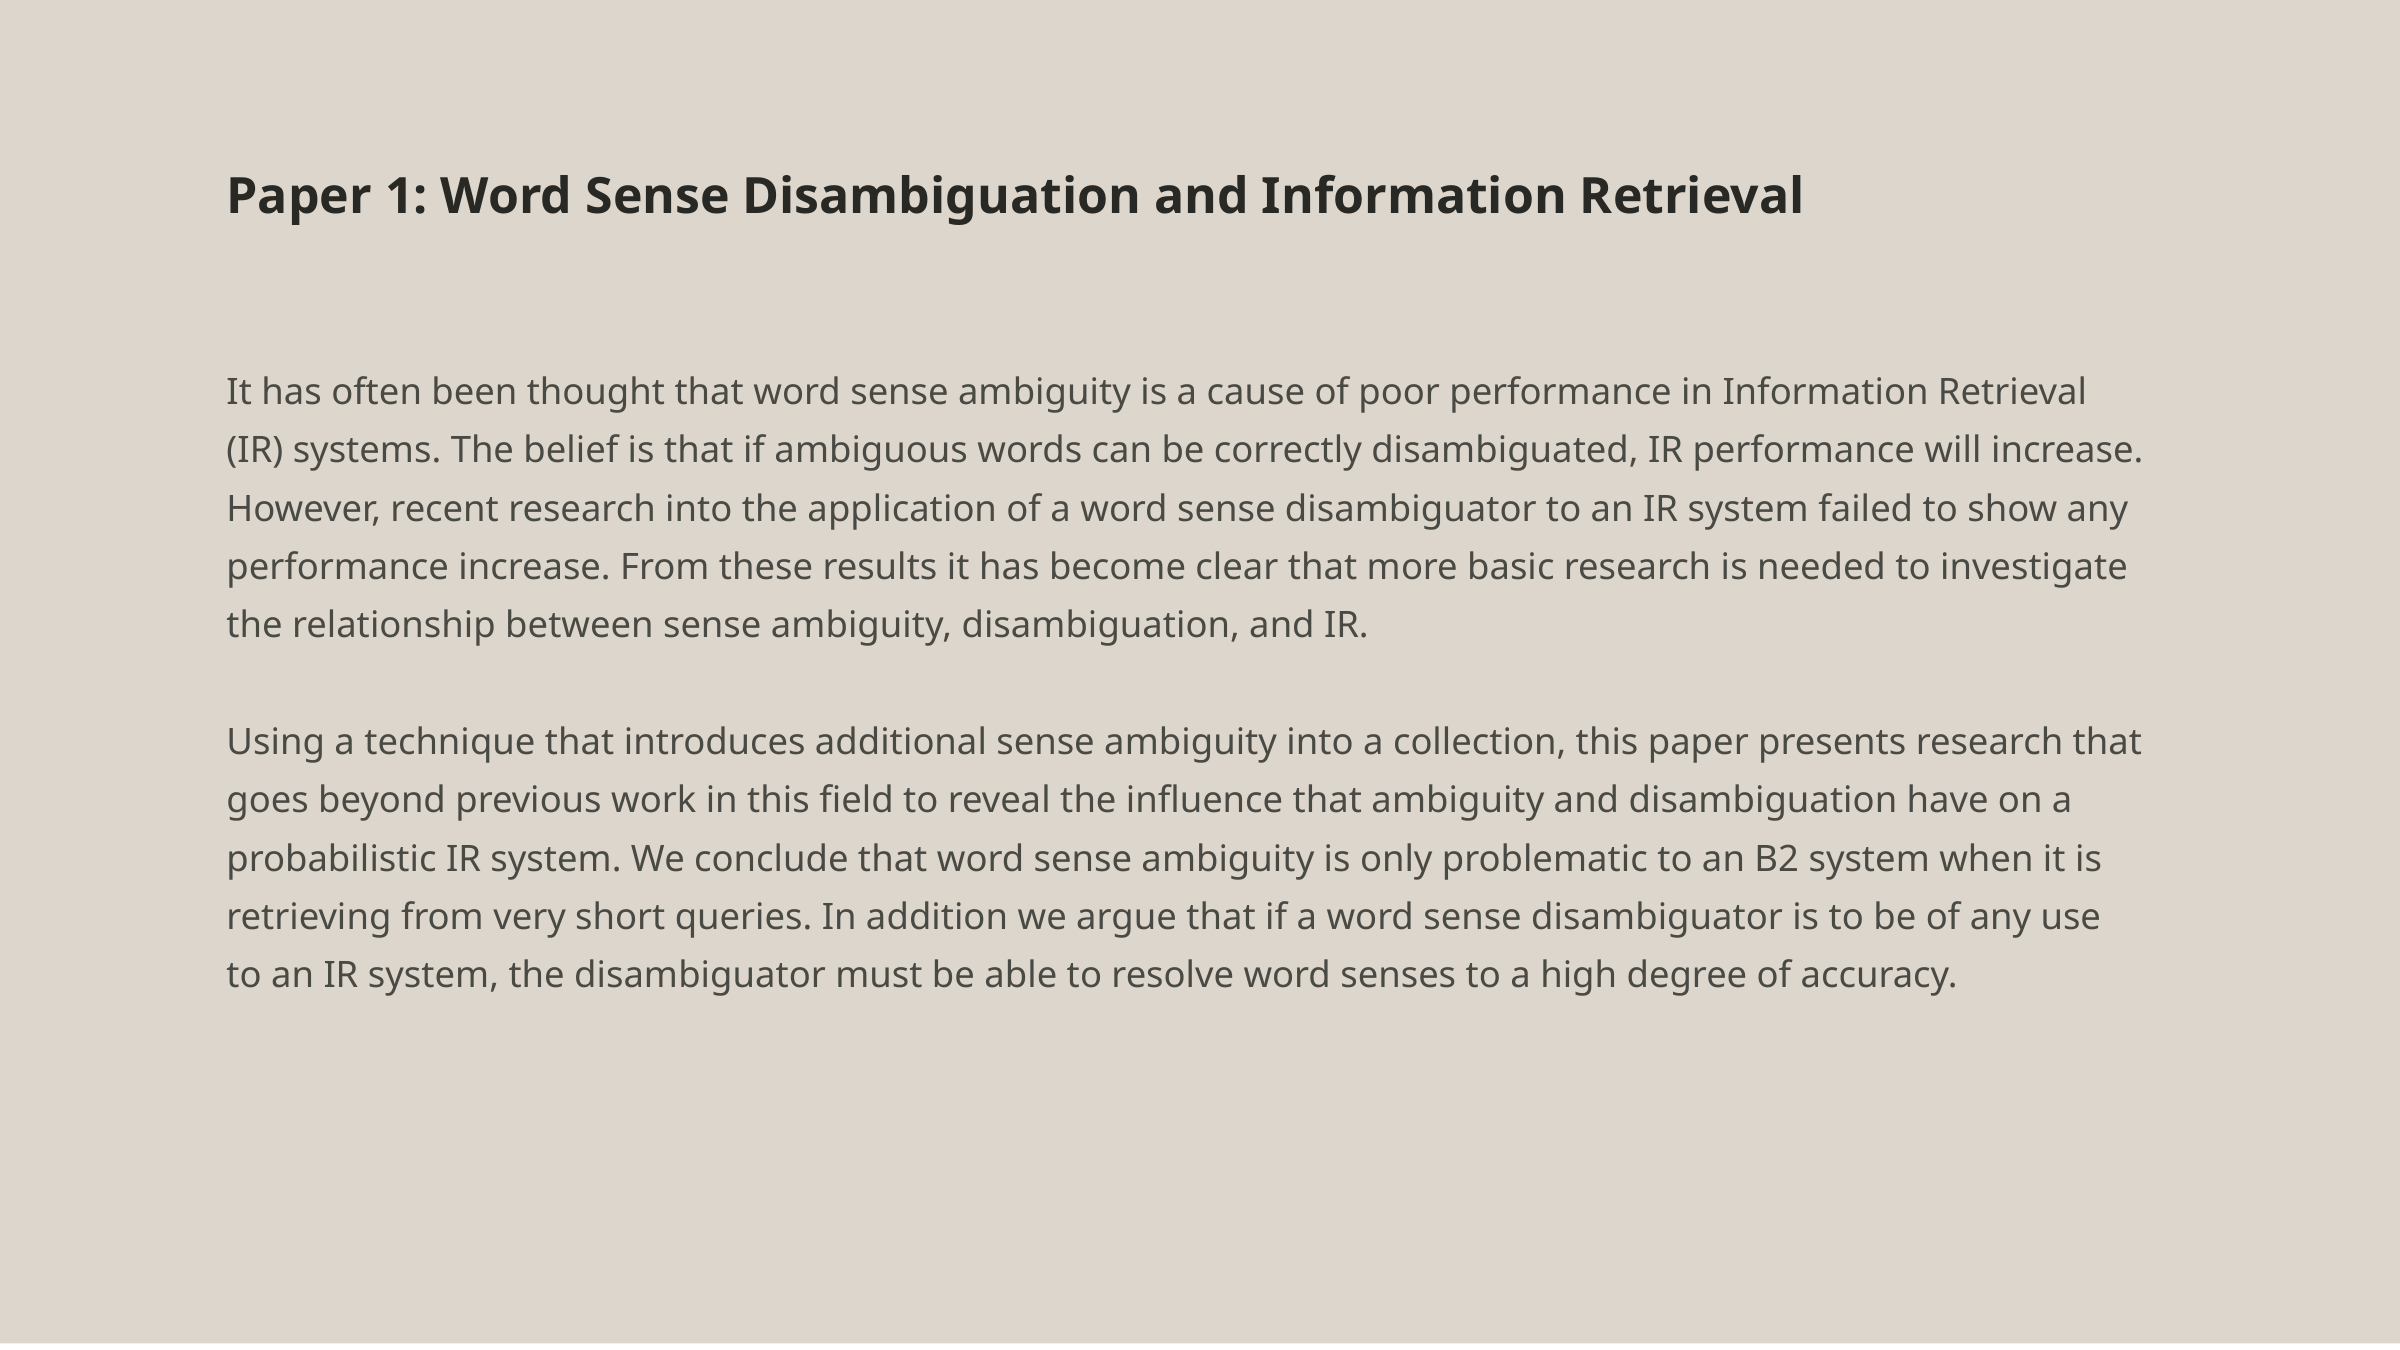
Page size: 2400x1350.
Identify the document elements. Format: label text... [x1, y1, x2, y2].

text_box [0, 0, 2400, 1344]
text_box It has often been thought that word sense ambiguity is a cause of poor performance in Information Retrieval (IR) systems. The belief is that if ambiguous words can be correctly disambiguated, IR performance will increase. However, recent research into the application of a word sense disambiguator to an IR system failed to show any performance increase. From these results it has become clear that more basic research is needed to investigate the relationship between sense ambiguity, disambiguation, and IR. Using a technique that introduces additional sense ambiguity into a collection, this paper presents research that goes beyond previous work in this field to reveal the influence that ambiguity and disambiguation have on a probabilistic IR system. We conclude that word sense ambiguity is only problematic to an B2 system when it is retrieving from very short queries. In addition we argue that if a word sense disambiguator is to be of any use to an IR system, the disambiguator must be able to resolve word senses to a high degree of accuracy. [211, 346, 2162, 1066]
text_box Paper 1: Word Sense Disambiguation and Information Retrieval [211, 101, 1429, 258]
